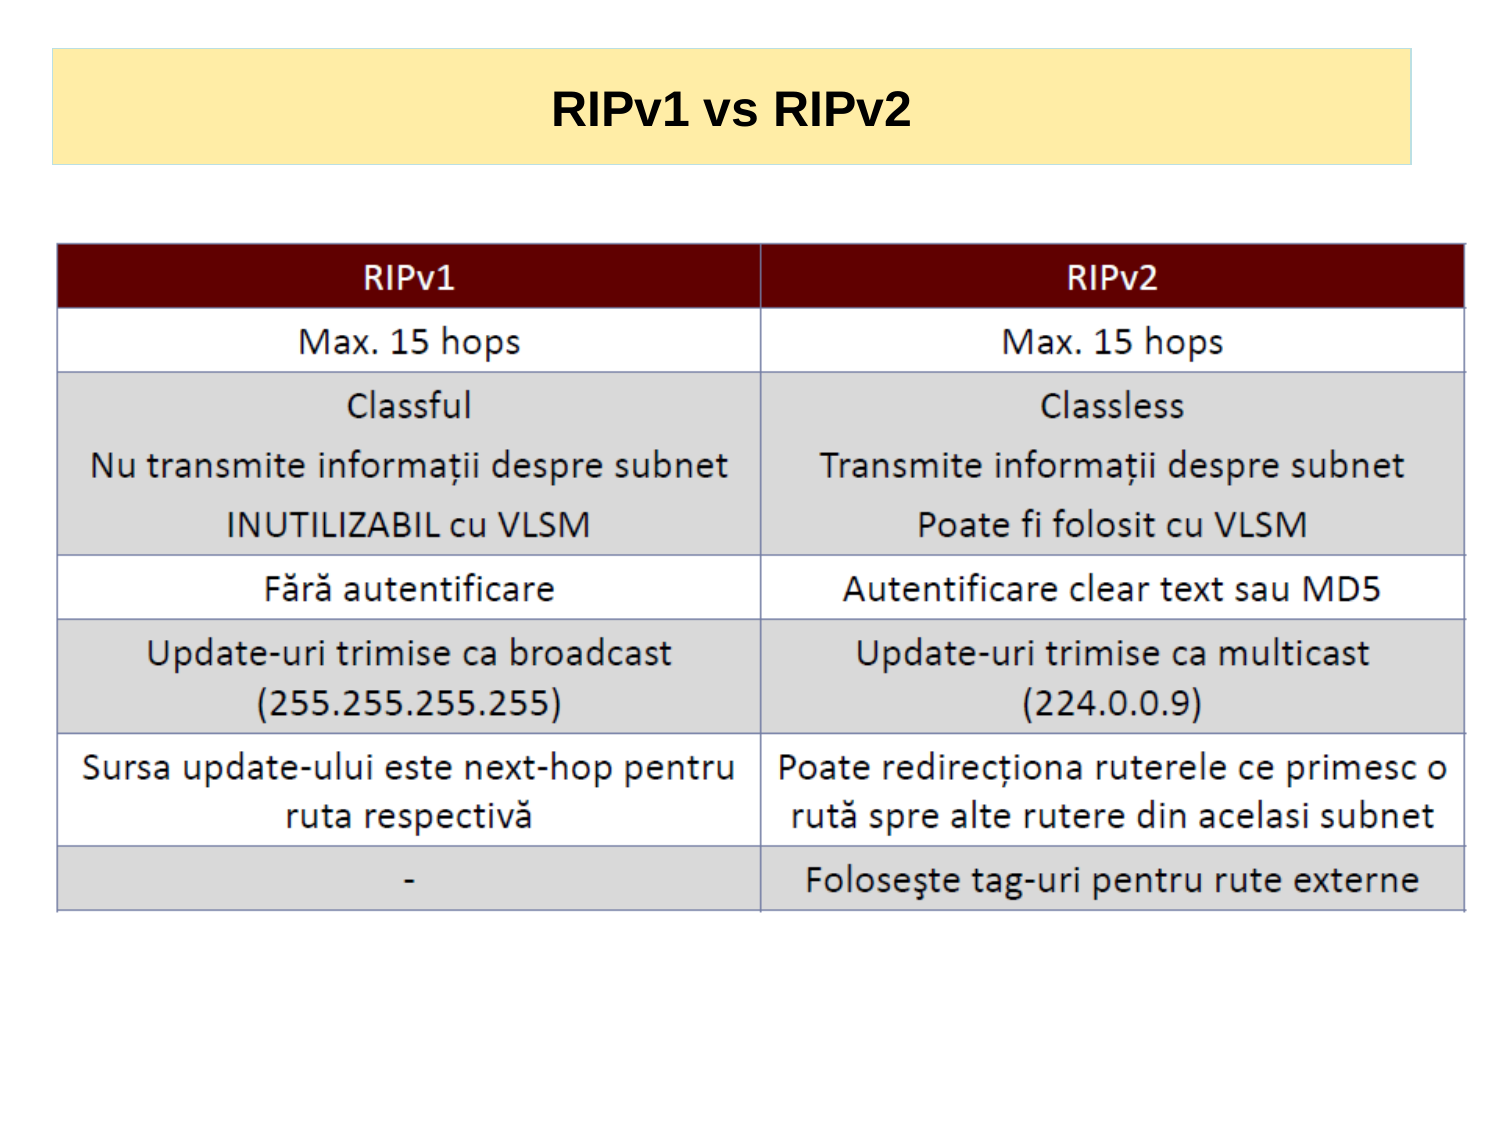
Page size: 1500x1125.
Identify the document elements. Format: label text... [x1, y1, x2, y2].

picture [52, 237, 1470, 920]
text_box RIPv1 vs RIPv2 [52, 48, 1411, 165]
